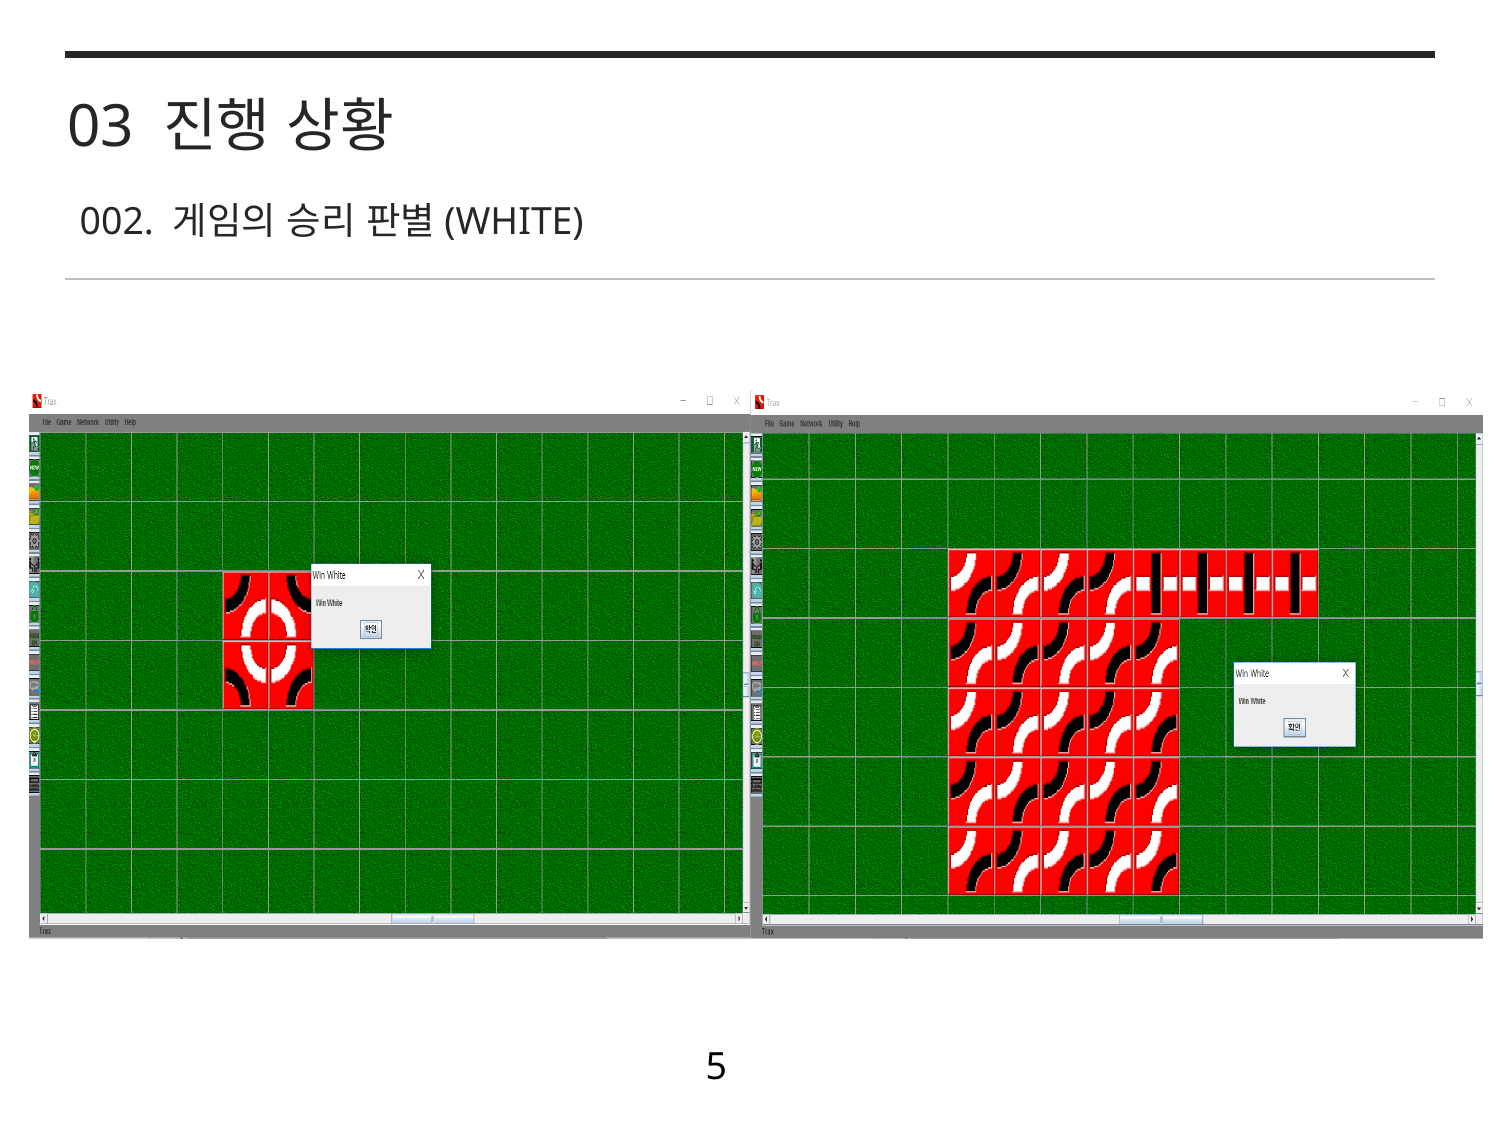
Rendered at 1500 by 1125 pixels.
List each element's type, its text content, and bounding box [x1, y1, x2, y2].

picture [29, 390, 1483, 939]
text_box 002. 게임의 승리 판별(WHITE) [64, 201, 1199, 250]
text_box 03 진행 상황 [53, 80, 1187, 166]
text_box 5 [690, 1034, 798, 1095]
